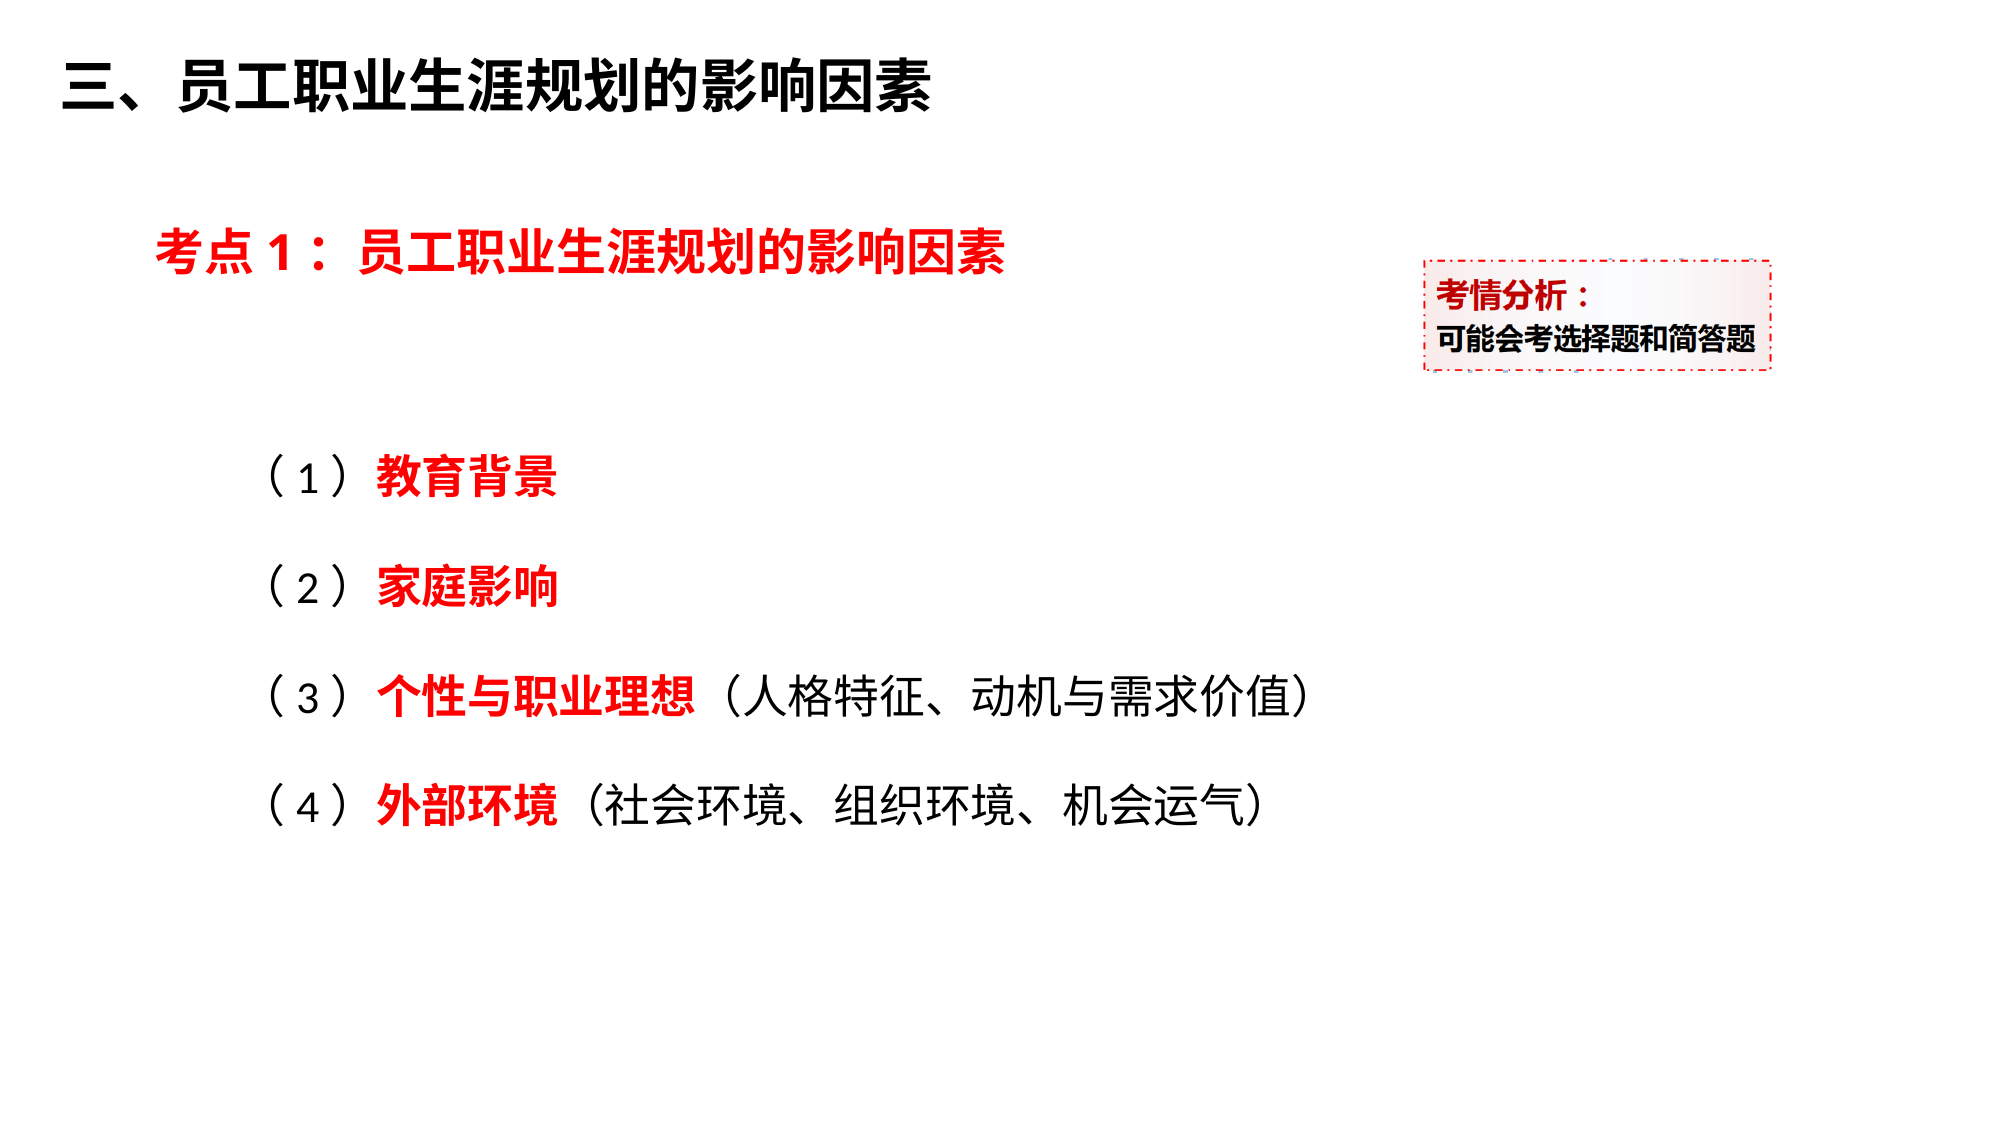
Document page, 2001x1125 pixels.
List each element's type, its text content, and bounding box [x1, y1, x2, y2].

list 考点1：员工职业生涯规划的影响因素 [104, 206, 1086, 287]
text_box （1）教育背景 （2）家庭影响 （3）个性与职业理想（人格特征、动机与需求价值） （4）外部环境（社会环境、组织环境、机会运气） [149, 384, 1798, 840]
text_box 三、员工职业生涯规划的影响因素 [44, 41, 1045, 127]
picture [1420, 256, 1773, 373]
